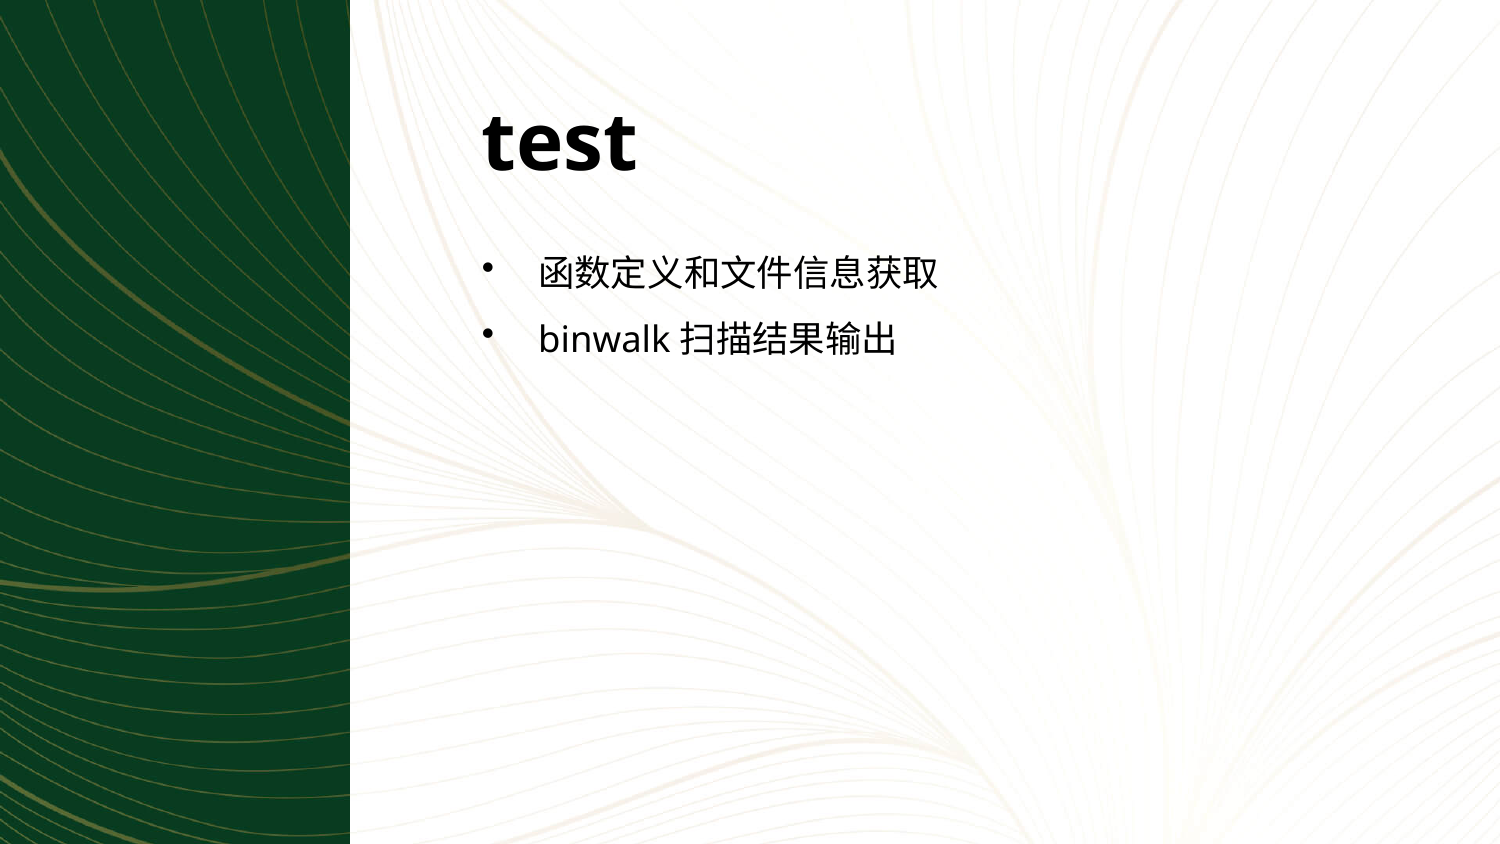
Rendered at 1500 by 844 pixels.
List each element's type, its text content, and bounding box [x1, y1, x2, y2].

text_box test [467, 70, 1314, 207]
text_box 函数定义和文件信息获取 binwalk扫描结果输出 [467, 221, 1351, 750]
picture [0, 0, 1500, 844]
